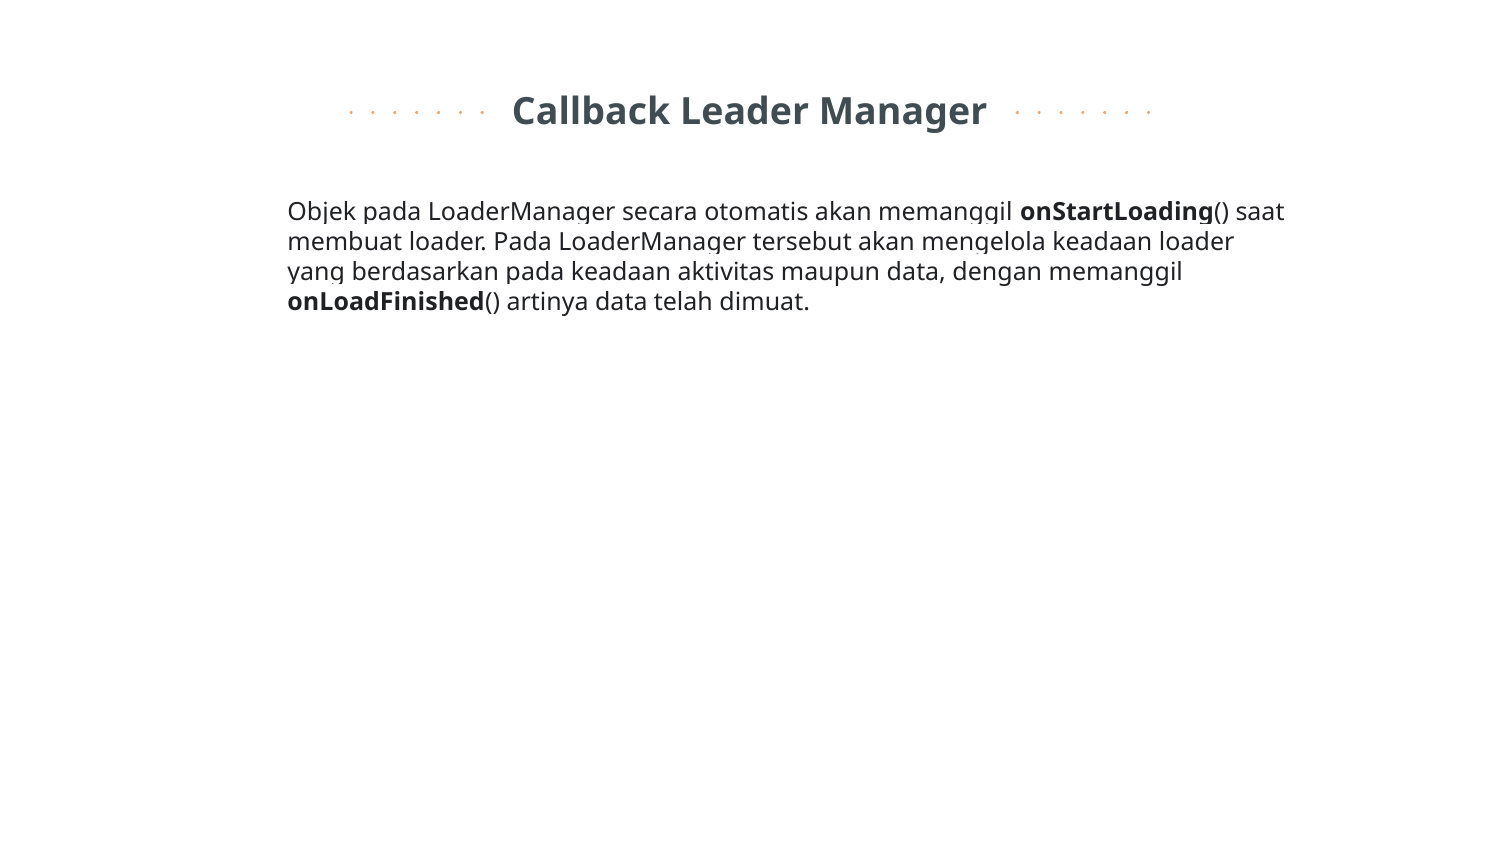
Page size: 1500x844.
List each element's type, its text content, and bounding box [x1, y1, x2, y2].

list Objek pada LoaderManager secara otomatis akan memanggil onStartLoading() saat membuat loader. Pada LoaderManager tersebut akan mengelola keadaan loader yang berdasarkan pada keadaan aktivitas maupun data, dengan memanggil onLoadFinished() artinya data telah dimuat. [197, 180, 1303, 374]
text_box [349, 110, 485, 115]
title Callback Leader Manager [278, 71, 1222, 166]
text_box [1015, 110, 1151, 115]
